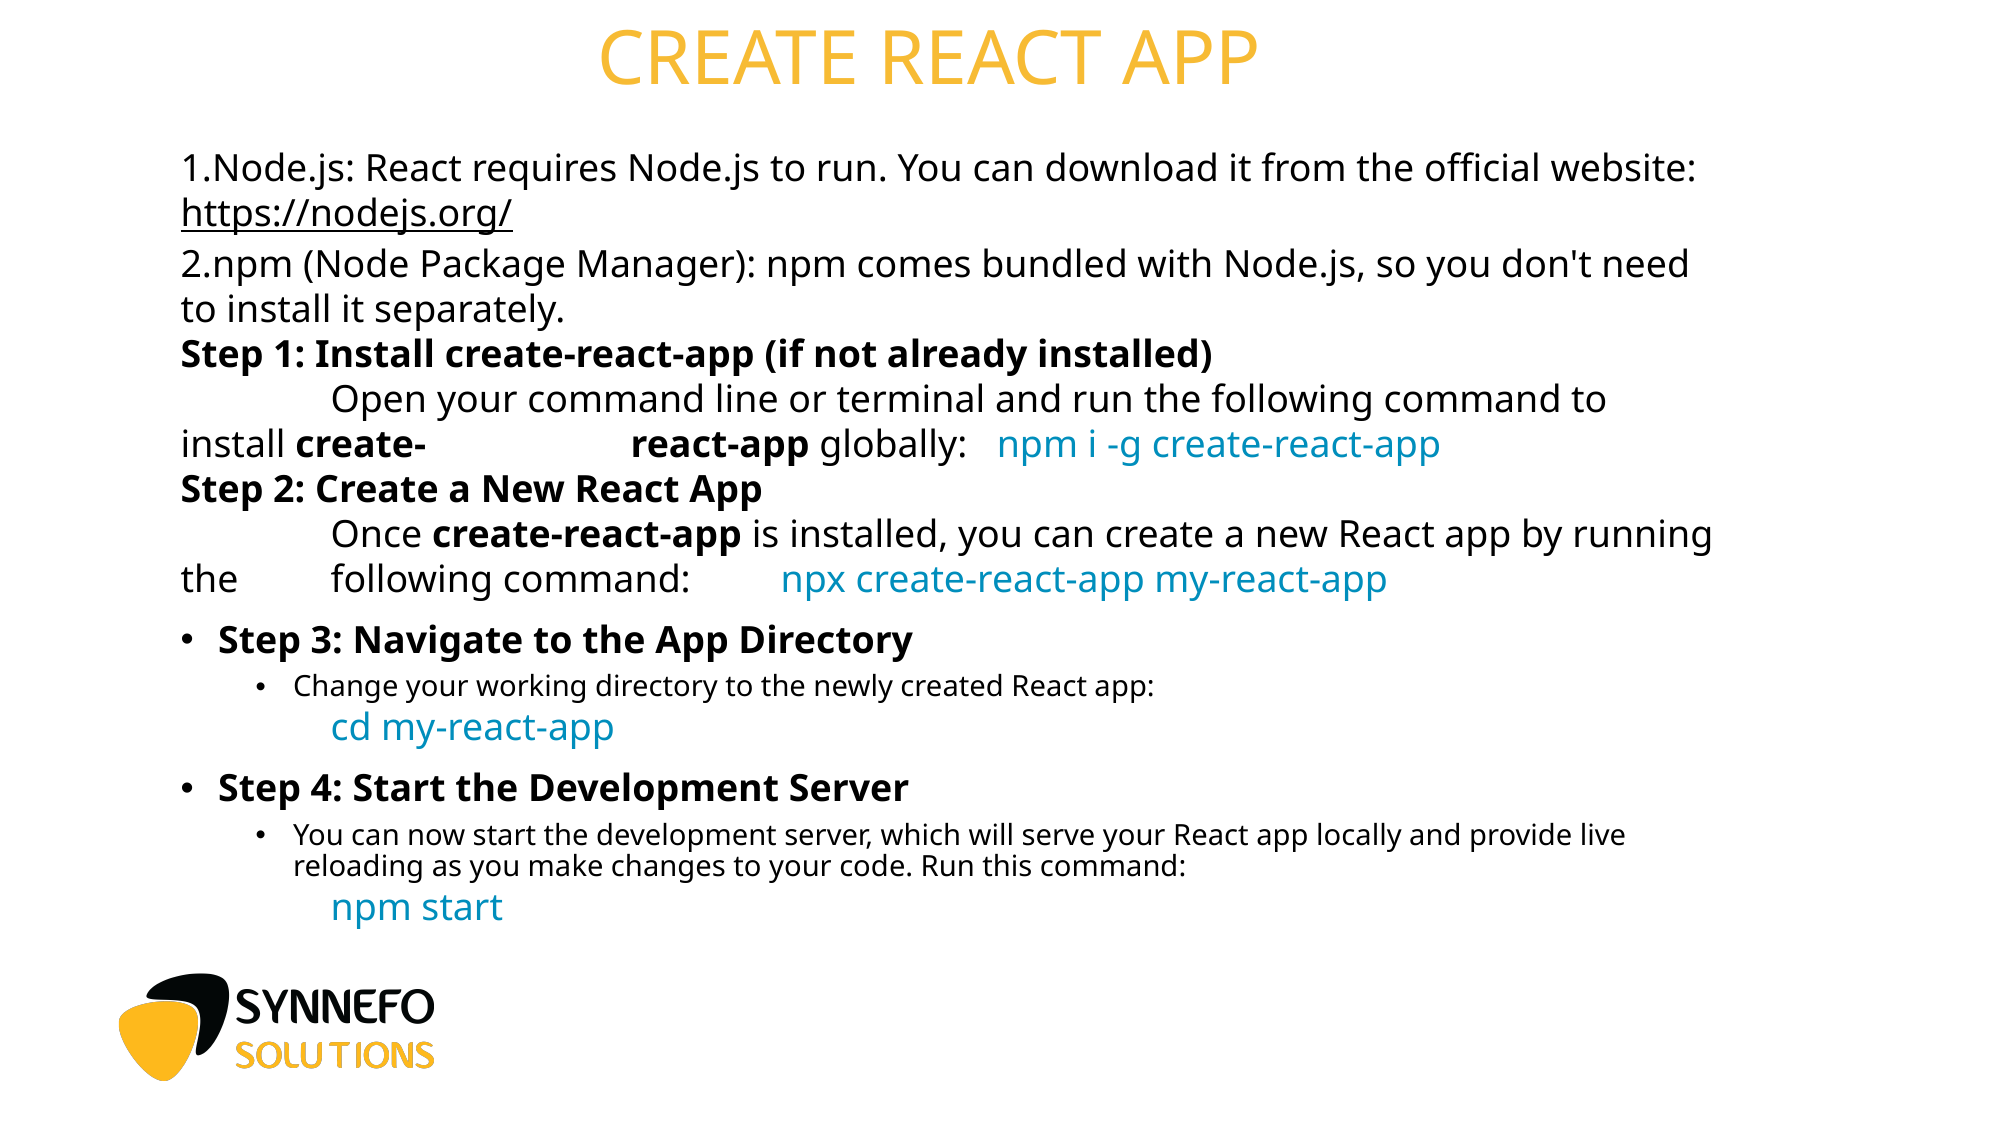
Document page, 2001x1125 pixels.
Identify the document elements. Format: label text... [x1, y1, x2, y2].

picture [114, 966, 473, 1083]
text_box Node.js: React requires Node.js to run. You can download it from the official website: https://nodejs.org/ npm (Node Package Manager): npm comes bundled with Node.js, so you don't need to install it separately. Step 1: Install create-react-app (if not already installed) Open your command line or terminal and run the following command to install create- react-app globally: npm i -g create-react-app Step 2: Create a New React App Once create-react-app is installed, you can create a new React app by running the following command: npx create-react-app my-react-app Step 3: Navigate to the App Directory Change your working directory to the newly created React app: cd my-react-app Step 4: Start the Development Server You can now start the development server, which will serve your React app locally and provide live reloading as you make changes to your code. Run this command: npm start [165, 91, 1732, 967]
text_box CREATE REACT APP [82, 0, 1777, 113]
